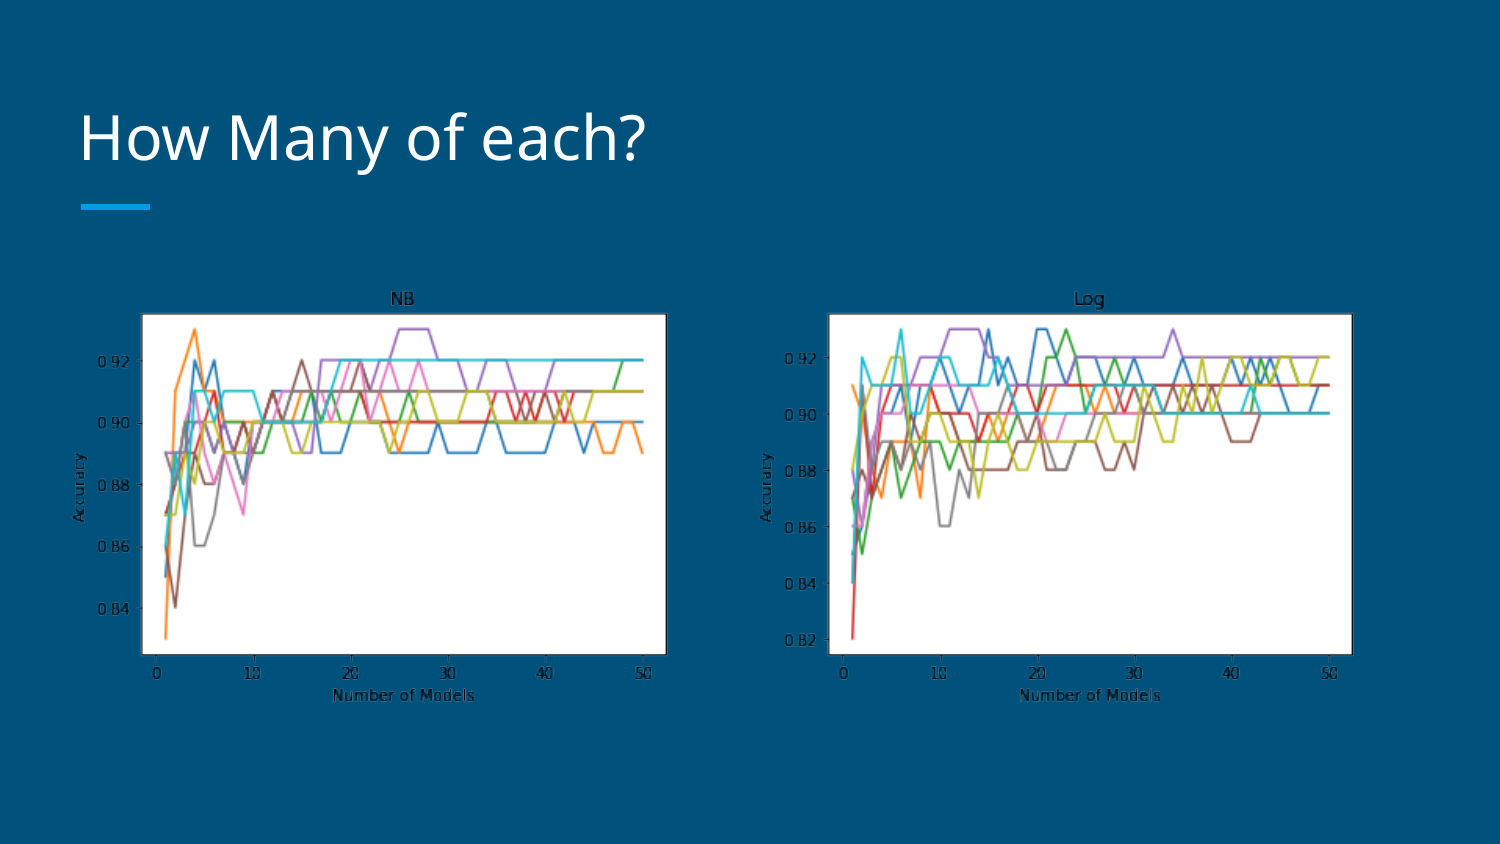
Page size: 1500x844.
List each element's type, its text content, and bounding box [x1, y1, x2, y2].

picture [137, 313, 667, 661]
title How Many of each? [63, 75, 1437, 188]
picture [1225, 670, 1237, 679]
picture [339, 689, 347, 701]
picture [824, 313, 1353, 661]
picture [76, 480, 84, 486]
picture [1038, 692, 1043, 701]
picture [1096, 689, 1101, 699]
picture [446, 689, 452, 701]
picture [398, 292, 408, 305]
picture [366, 694, 372, 701]
